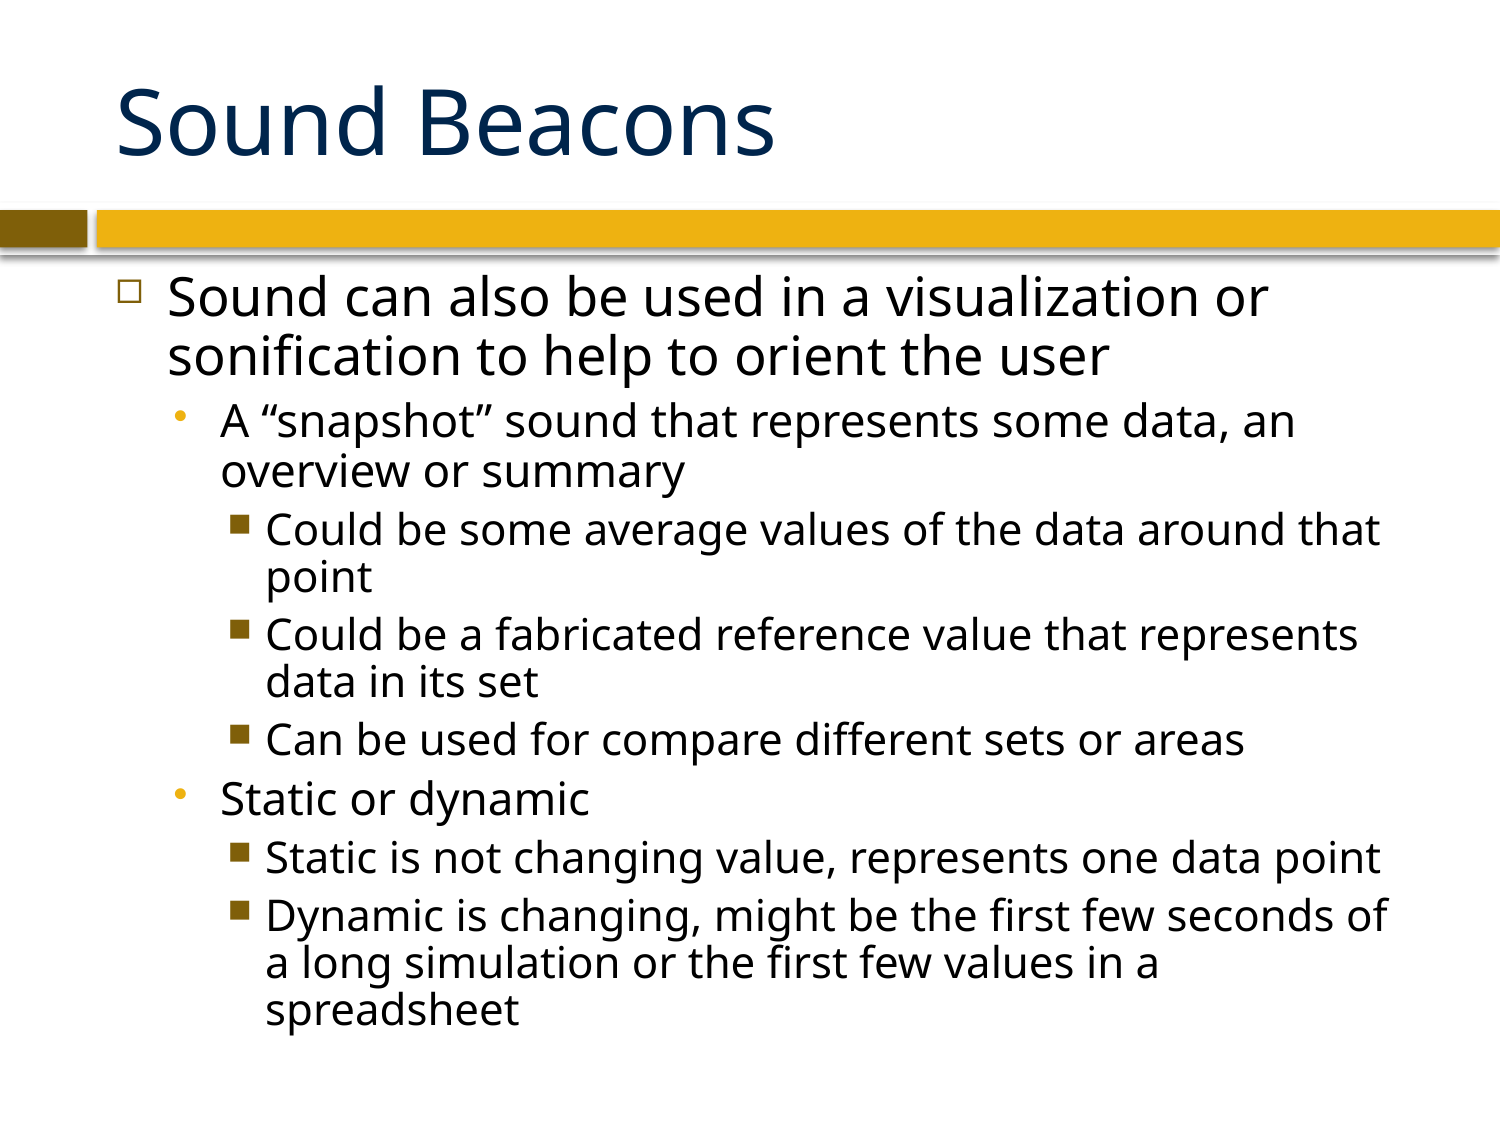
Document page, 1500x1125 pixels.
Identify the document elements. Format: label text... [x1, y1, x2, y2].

list Sound can also be used in a visualization or sonification to help to orient the user A “snapshot” sound that represents some data, an overview or summary Could be some average values of the data around that point Could be a fabricated reference value that represents data in its set Can be used for compare different sets or areas Static or dynamic Static is not changing value, represents one data point Dynamic is changing, might be the first few seconds of a long simulation or the first few values in a spreadsheet [100, 262, 1438, 1000]
title Sound Beacons [100, 37, 1438, 200]
